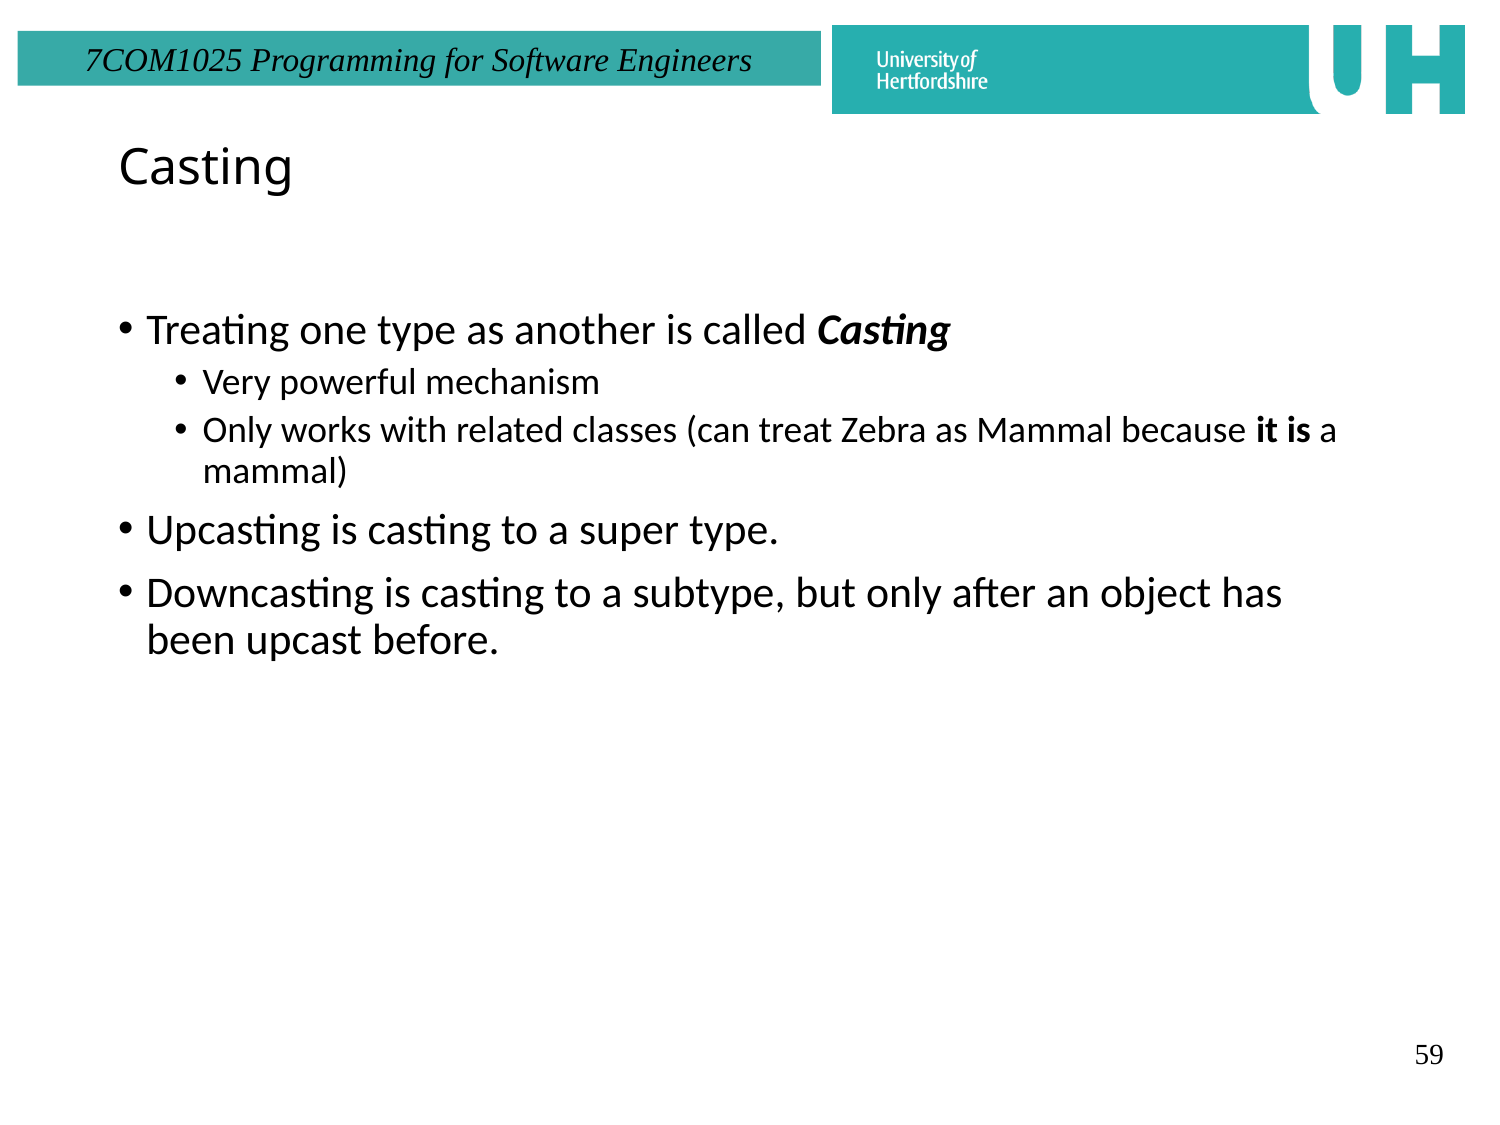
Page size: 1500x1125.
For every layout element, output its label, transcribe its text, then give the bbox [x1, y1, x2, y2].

text_box 59 [1340, 1027, 1459, 1083]
title Casting [103, 59, 1397, 278]
picture [832, 25, 1465, 114]
list Treating one type as another is called Casting Very powerful mechanism Only works with related classes (can treat Zebra as Mammal because it is a mammal) Upcasting is casting to a super type. Downcasting is casting to a subtype, but only after an object has been upcast before. [103, 299, 1397, 1014]
